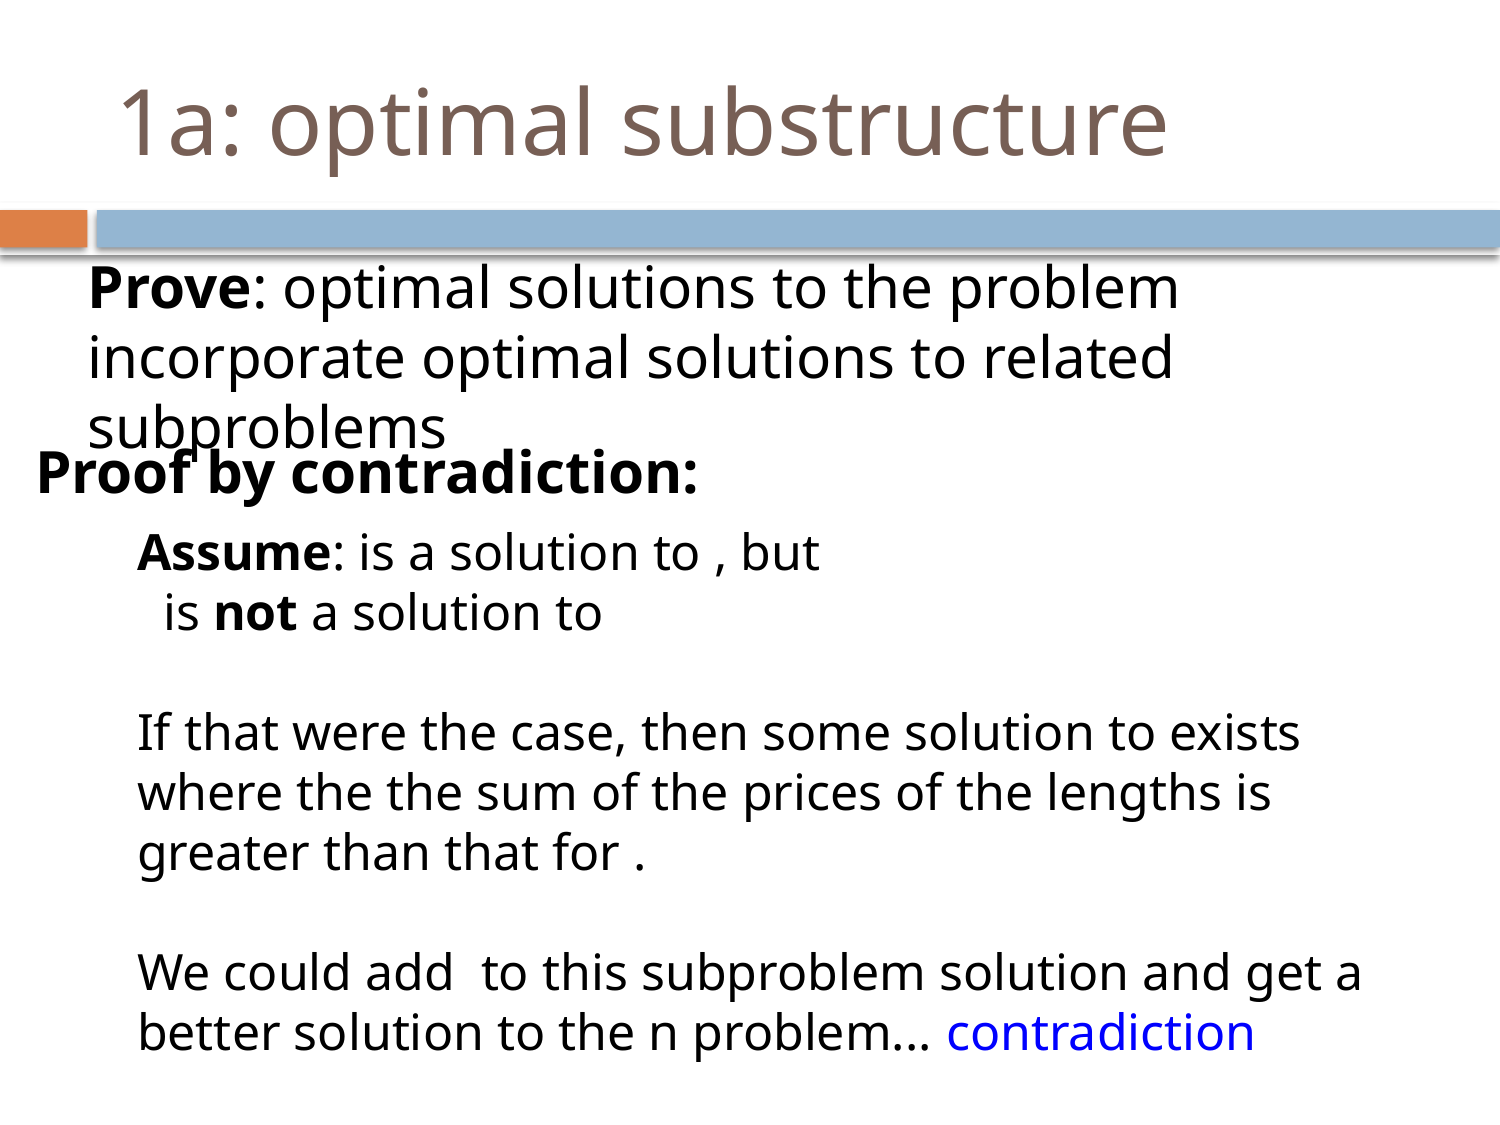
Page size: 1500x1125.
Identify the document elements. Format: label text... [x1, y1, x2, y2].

text_box Prove: optimal solutions to the problem incorporate optimal solutions to related subproblems [72, 242, 1416, 468]
title 1a: optimal substructure [100, 37, 1438, 200]
text_box Proof by contradiction: [20, 427, 714, 513]
